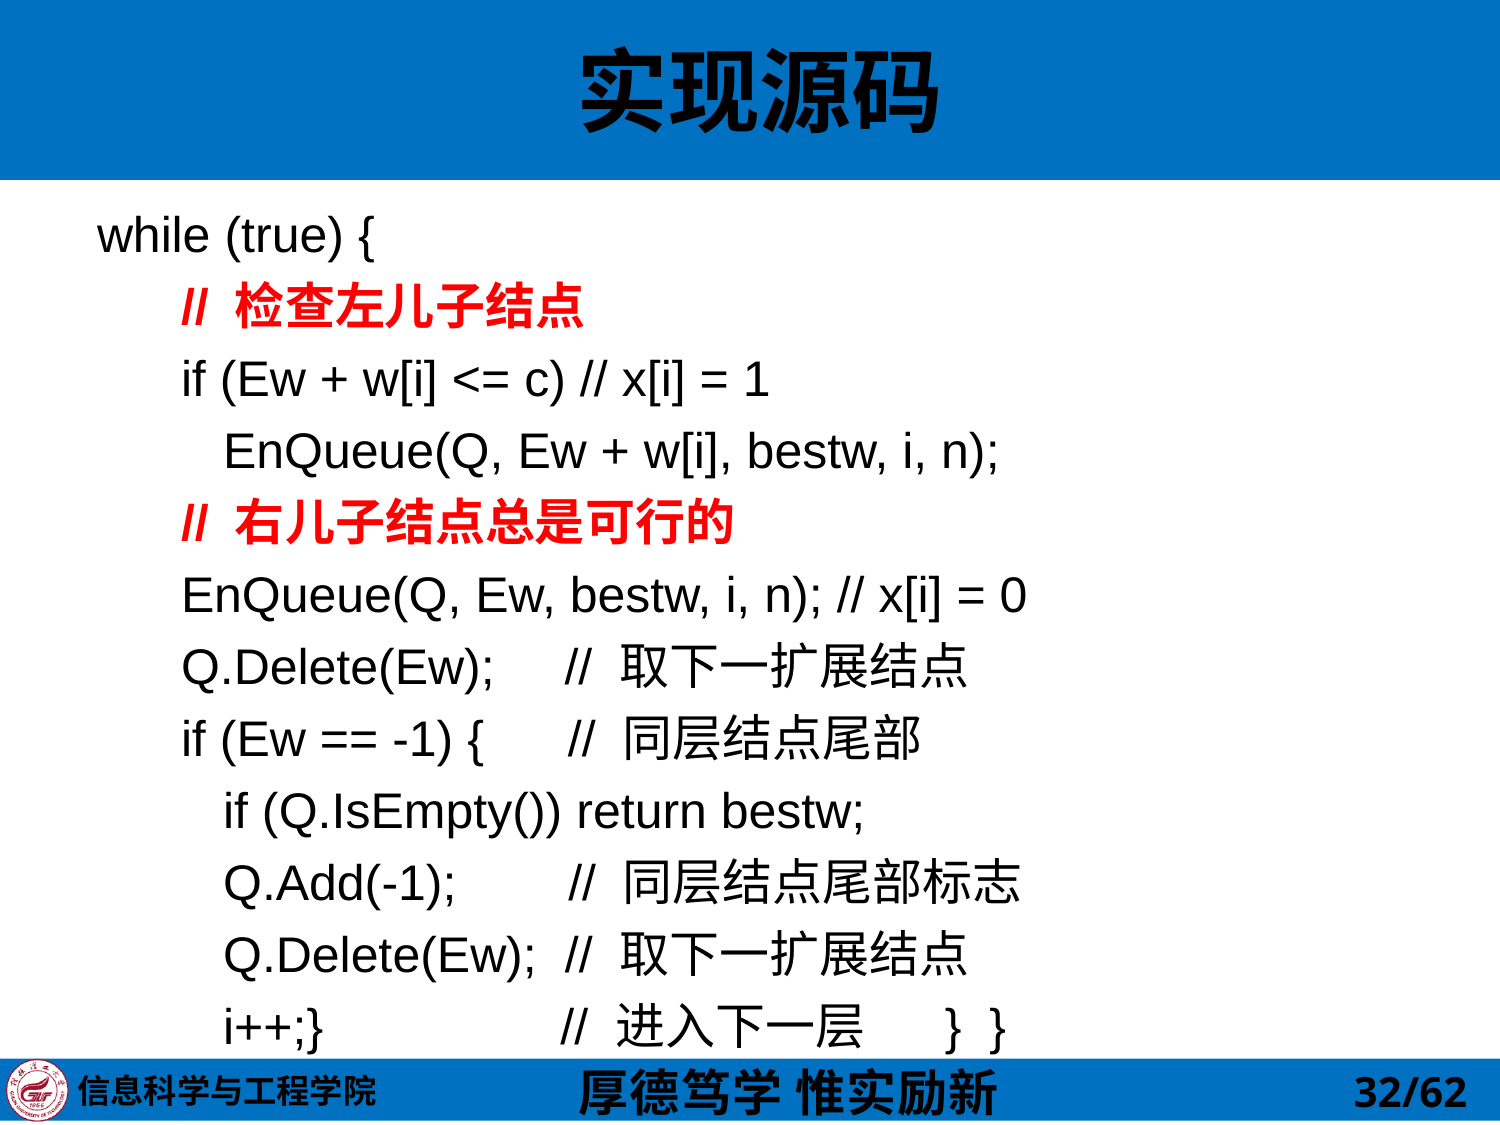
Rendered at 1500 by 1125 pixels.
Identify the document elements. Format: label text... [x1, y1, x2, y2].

slide_number 32/62 [1132, 1058, 1483, 1121]
title 实现源码 [85, 0, 1436, 183]
text_box while (true) { // 检查左儿子结点 if (Ew + w[i] <= c) // x[i] = 1 EnQueue(Q, Ew + w[i], bestw, i, n); // 右儿子结点总是可行的 EnQueue(Q, Ew, bestw, i, n); // x[i] = 0 Q.Delete(Ew); // 取下一扩展结点 if (Ew == -1) { // 同层结点尾部 if (Q.IsEmpty()) return bestw; Q.Add(-1); // 同层结点尾部标志 Q.Delete(Ew); // 取下一扩展结点 i++;} // 进入下一层 } } [82, 182, 1383, 1062]
picture [5, 1058, 69, 1122]
